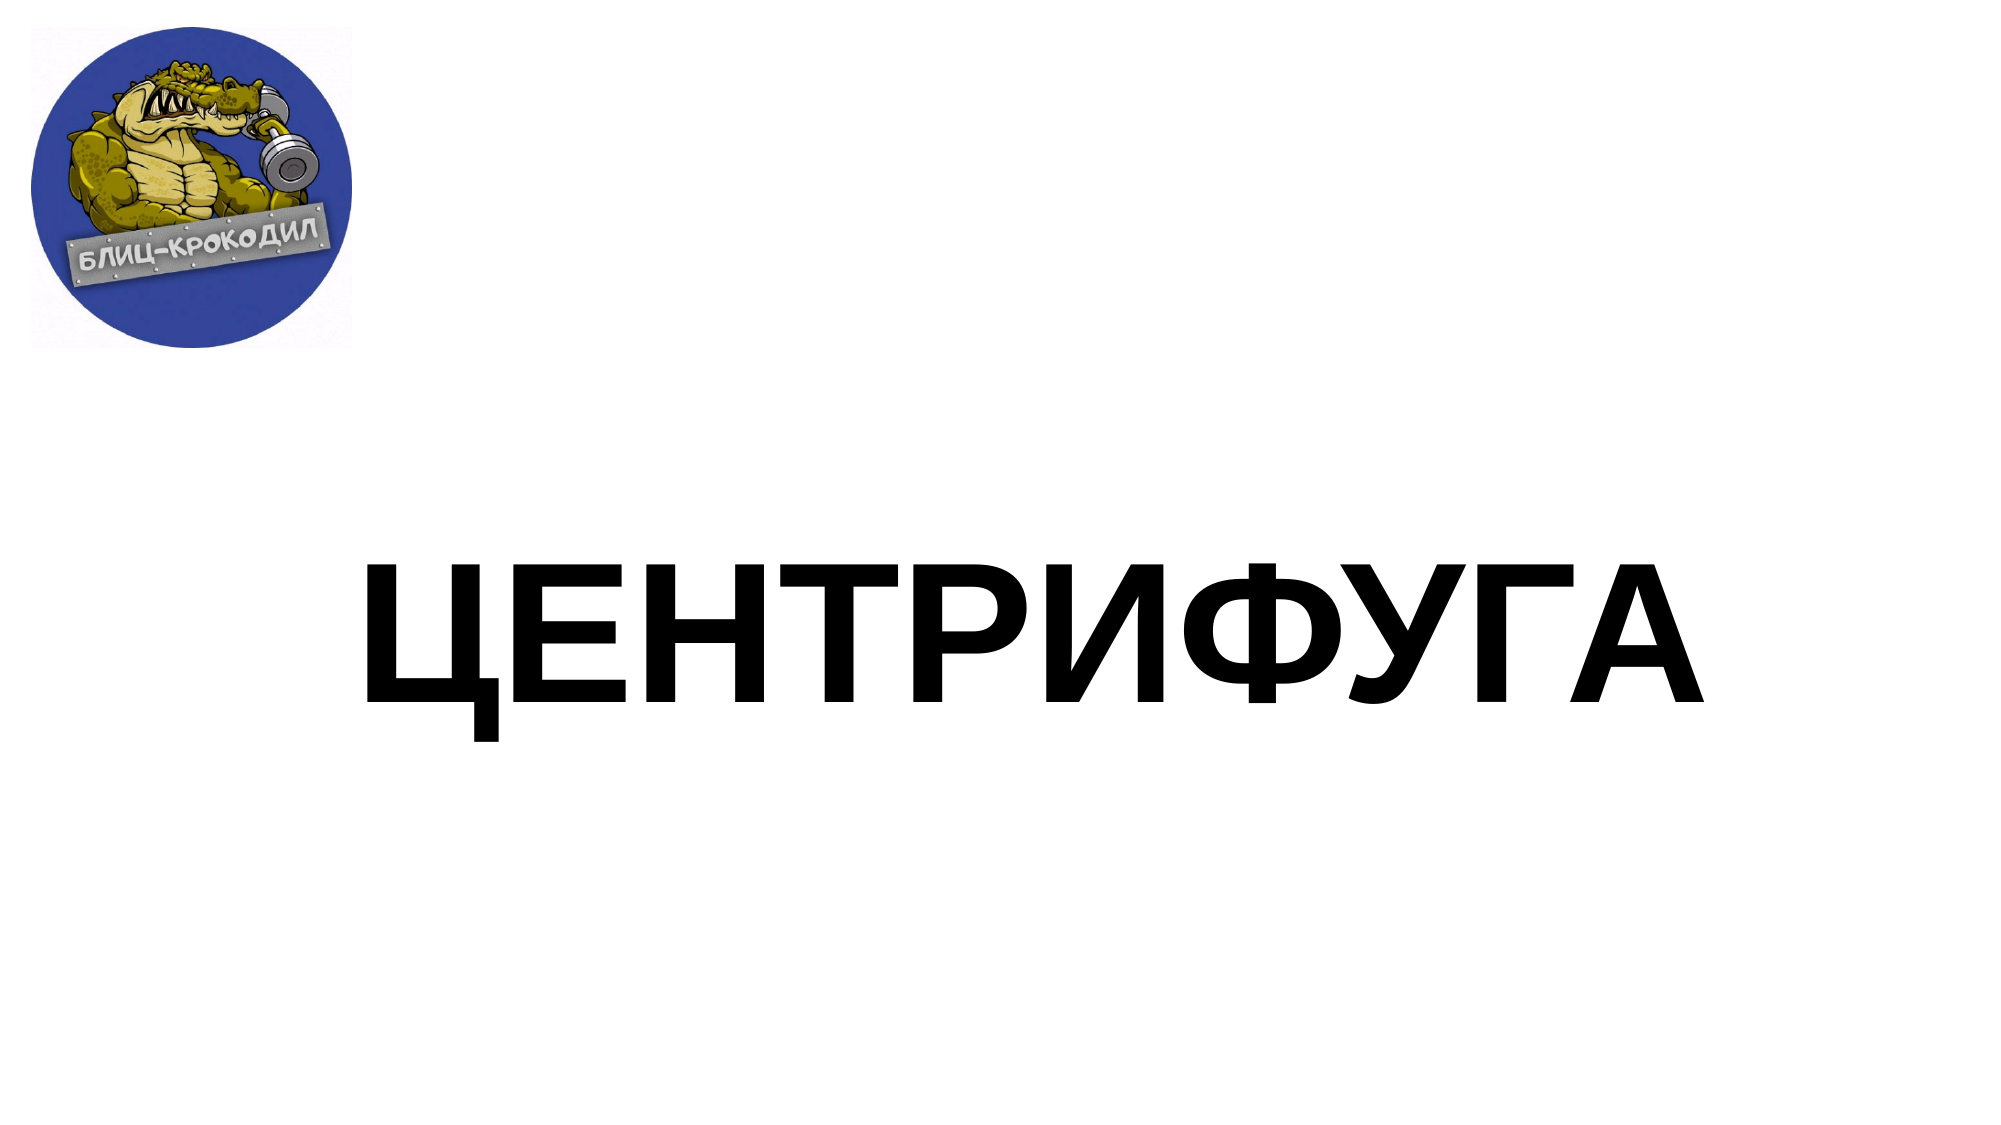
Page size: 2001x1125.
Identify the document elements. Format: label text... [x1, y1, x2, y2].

title ЦЕНТРИФУГА [282, 361, 1783, 754]
picture [31, 27, 352, 348]
